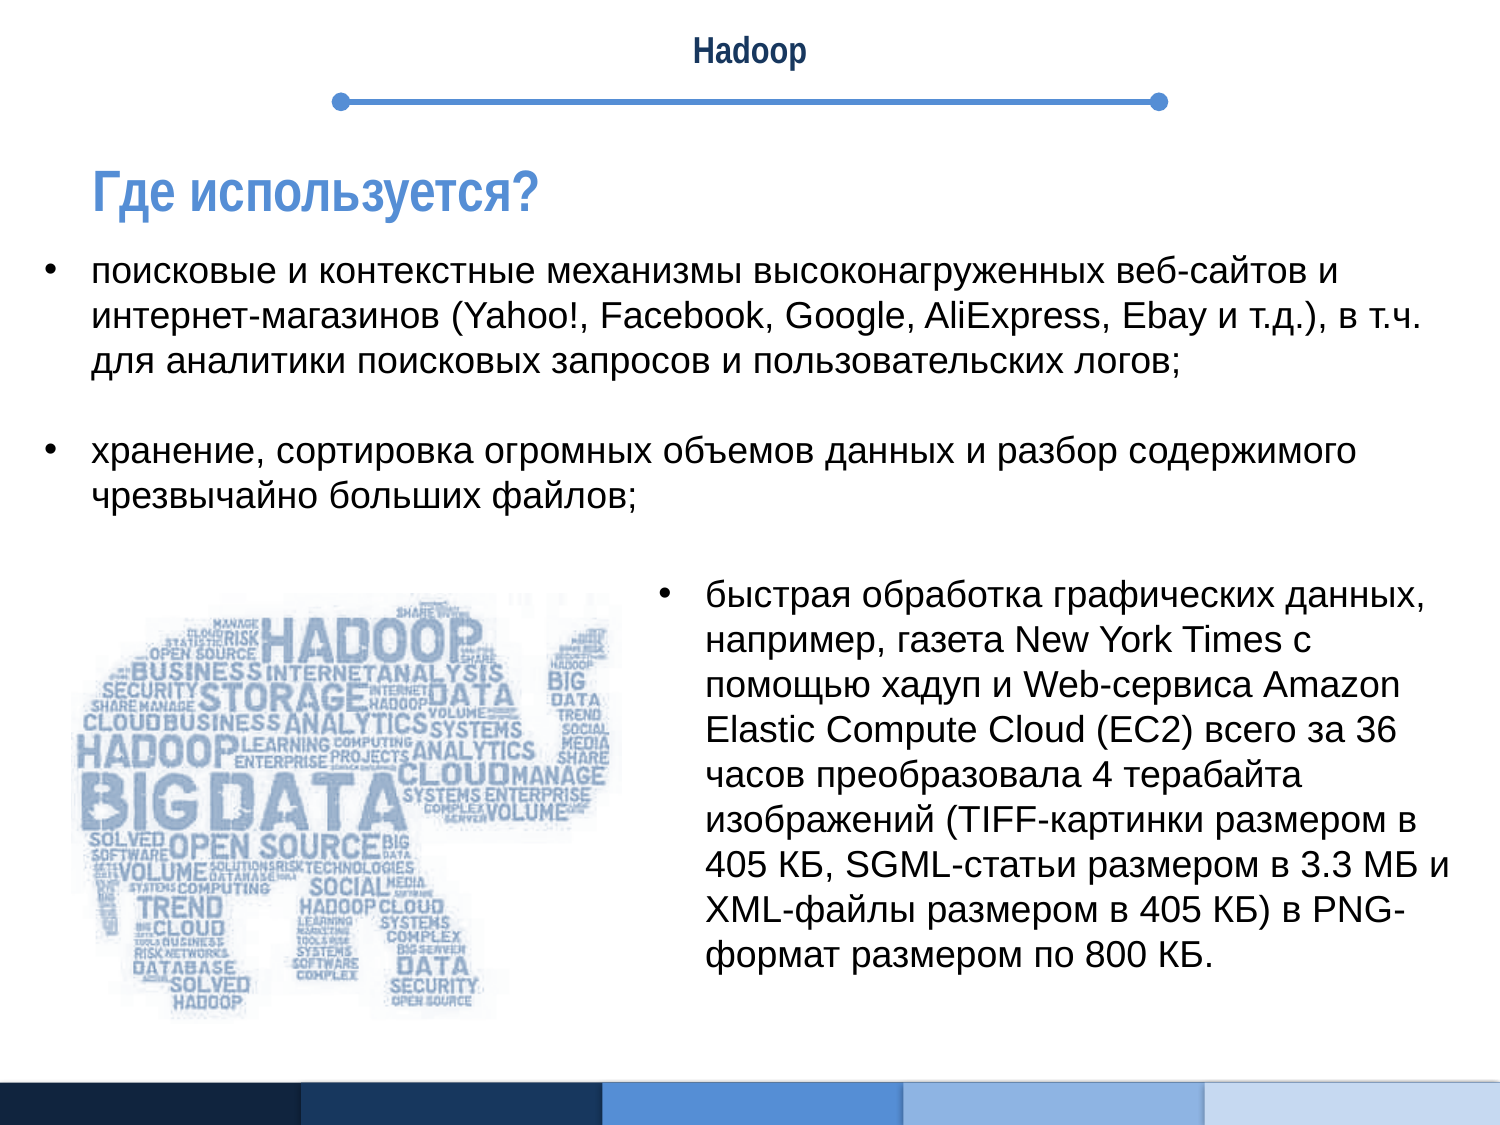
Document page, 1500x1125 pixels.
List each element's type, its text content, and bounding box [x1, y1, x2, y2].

text_box быстрая обработка графических данных, например, газета New York Times с помощью хадуп и Web-сервиса Amazon Elastic Compute Cloud (EC2) всего за 36 часов преобразовала 4 терабайта изображений (TIFF-картинки размером в 405 КБ, SGML-статьи размером в 3.3 МБ и XML-файлы размером в 405 КБ) в PNG-формат размером по 800 КБ. [643, 562, 1471, 983]
picture [71, 593, 622, 1024]
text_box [0, 1082, 1500, 1125]
text_box поисковые и контекстные механизмы высоконагруженных веб-сайтов и интернет-магазинов (Yahoo!, Facebook, Google, AliExpress, Ebay и т.д.), в т.ч. для аналитики поисковых запросов и пользовательских логов; хранение, сортировка огромных объемов данных и разбор содержимого чрезвычайно больших файлов; [29, 238, 1471, 524]
text_box Hadoop [0, 19, 1500, 79]
text_box Где используется? [78, 145, 557, 231]
